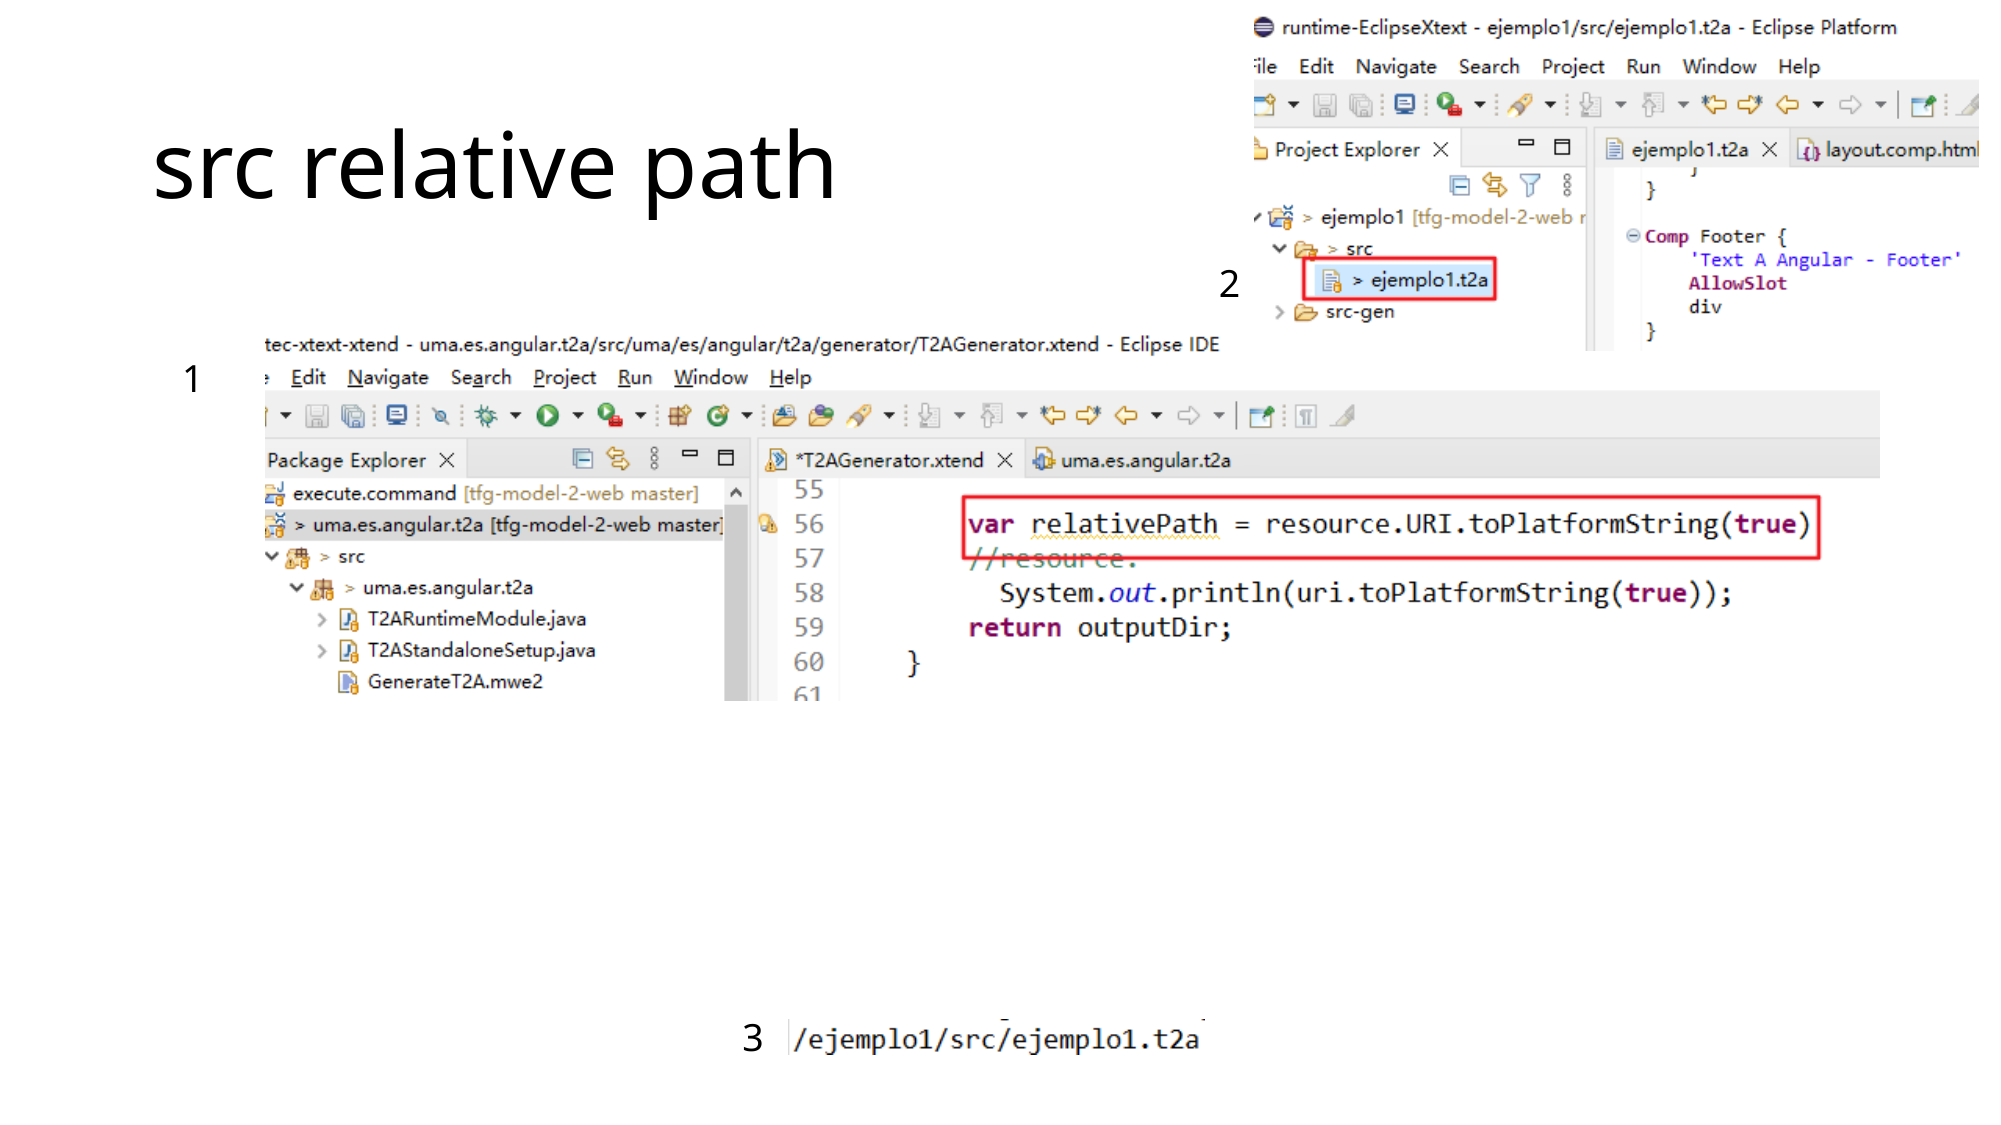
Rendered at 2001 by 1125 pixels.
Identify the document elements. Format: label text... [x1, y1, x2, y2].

title src relative path [137, 59, 1254, 278]
picture [788, 1019, 1205, 1056]
text_box 3 [727, 1006, 779, 1067]
picture [265, 14, 1979, 701]
text_box 2 [1204, 252, 1254, 313]
text_box 1 [167, 347, 219, 407]
